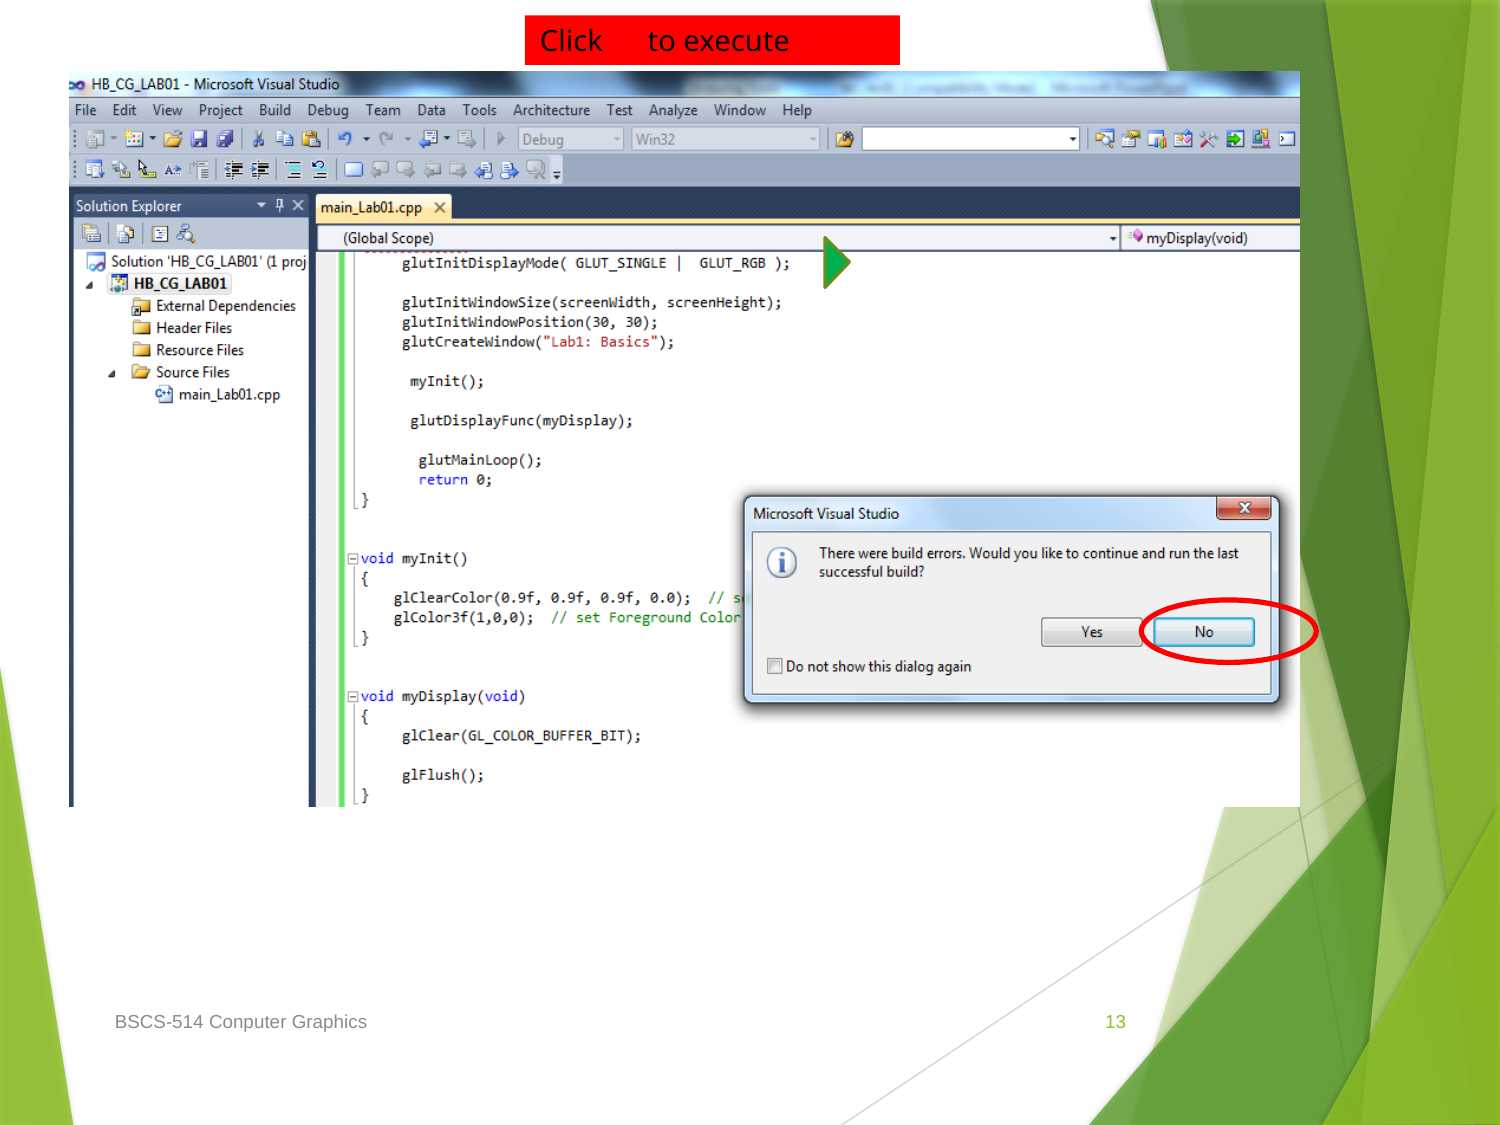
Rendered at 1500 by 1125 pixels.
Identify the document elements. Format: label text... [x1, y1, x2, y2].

text_box Click to execute [524, 15, 900, 65]
text_box [1305, 614, 1318, 649]
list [69, 71, 1301, 807]
slide_number 13 [1057, 991, 1142, 1051]
footer BSCS-514 Conputer Graphics [99, 991, 859, 1051]
